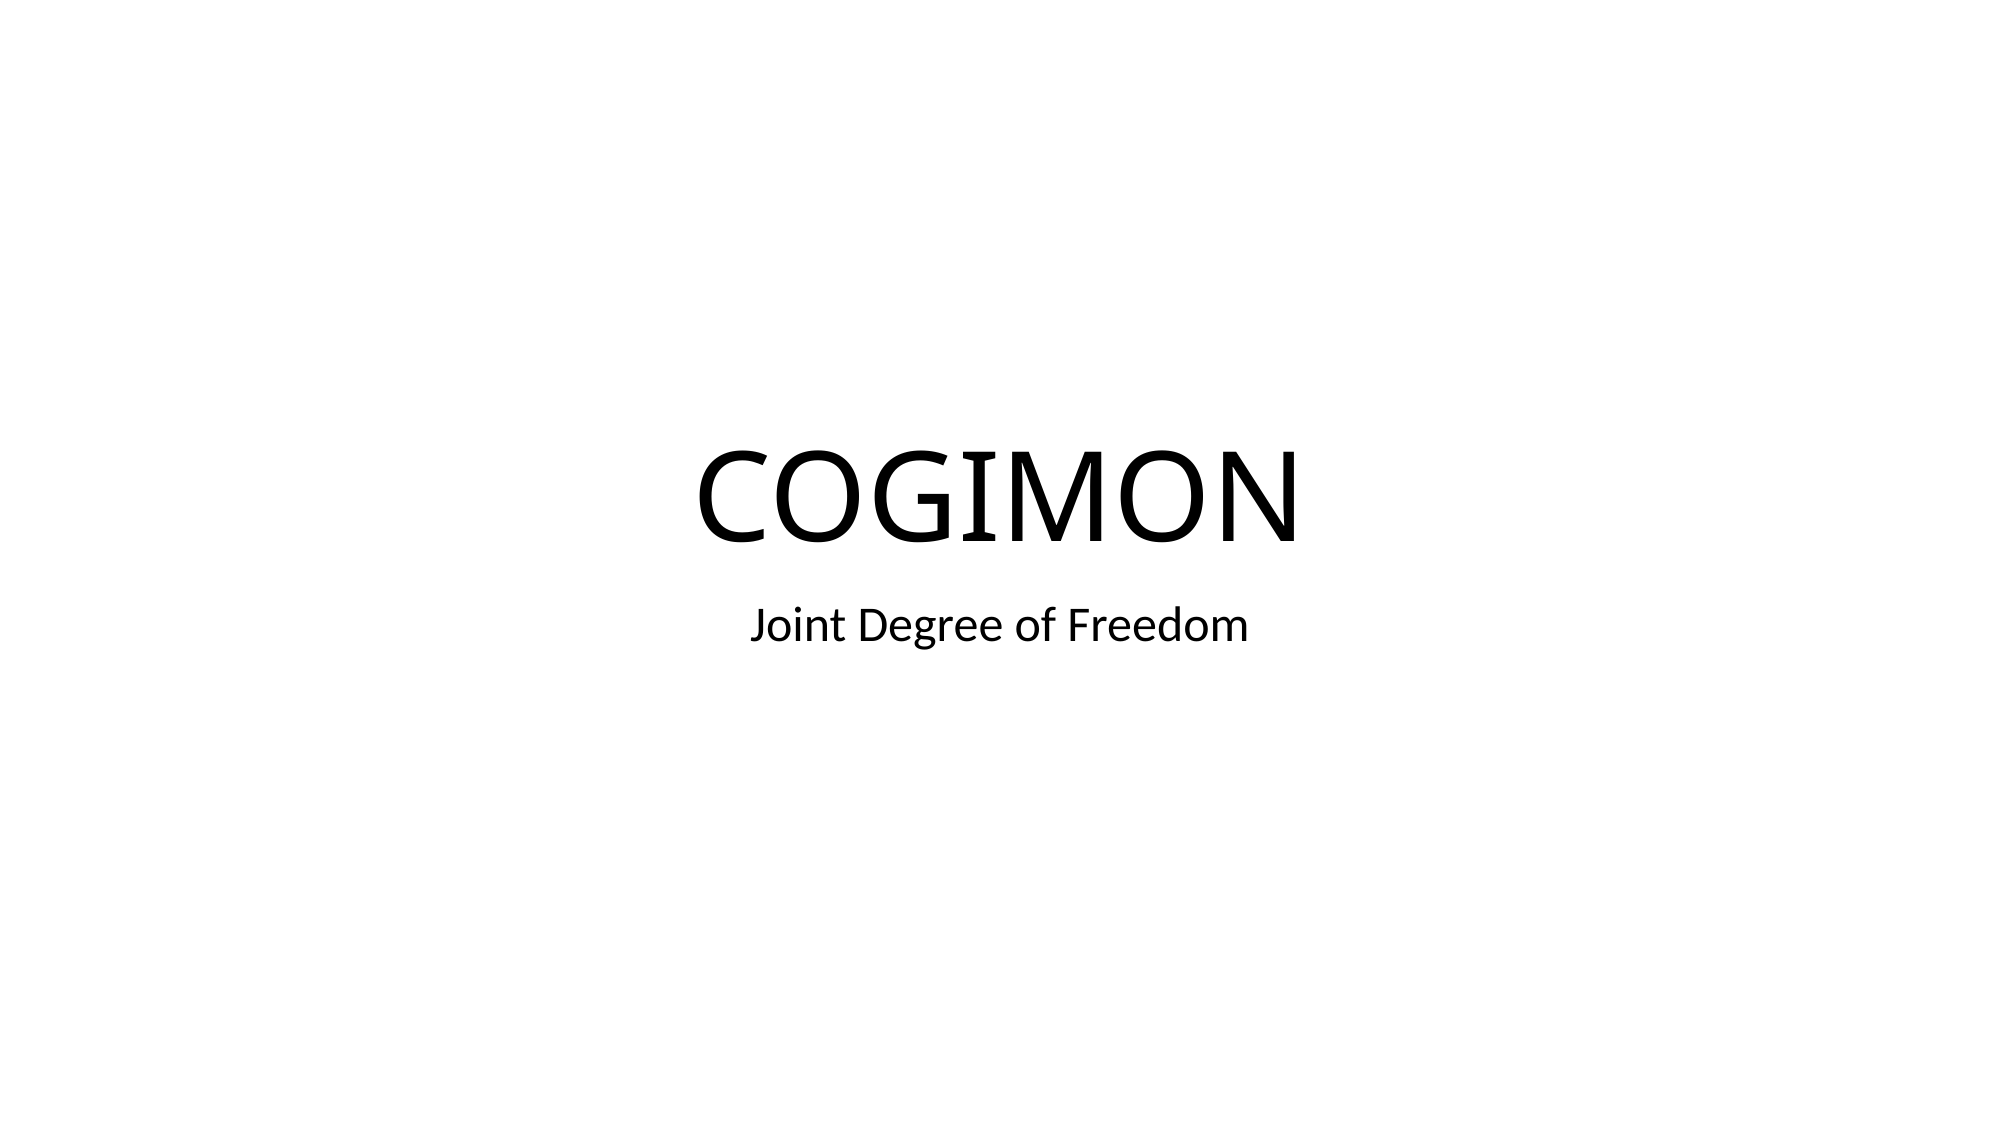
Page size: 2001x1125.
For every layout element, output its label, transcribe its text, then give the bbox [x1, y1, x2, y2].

title COGIMON [249, 184, 1750, 576]
subtitle Joint Degree of Freedom [249, 590, 1750, 863]
